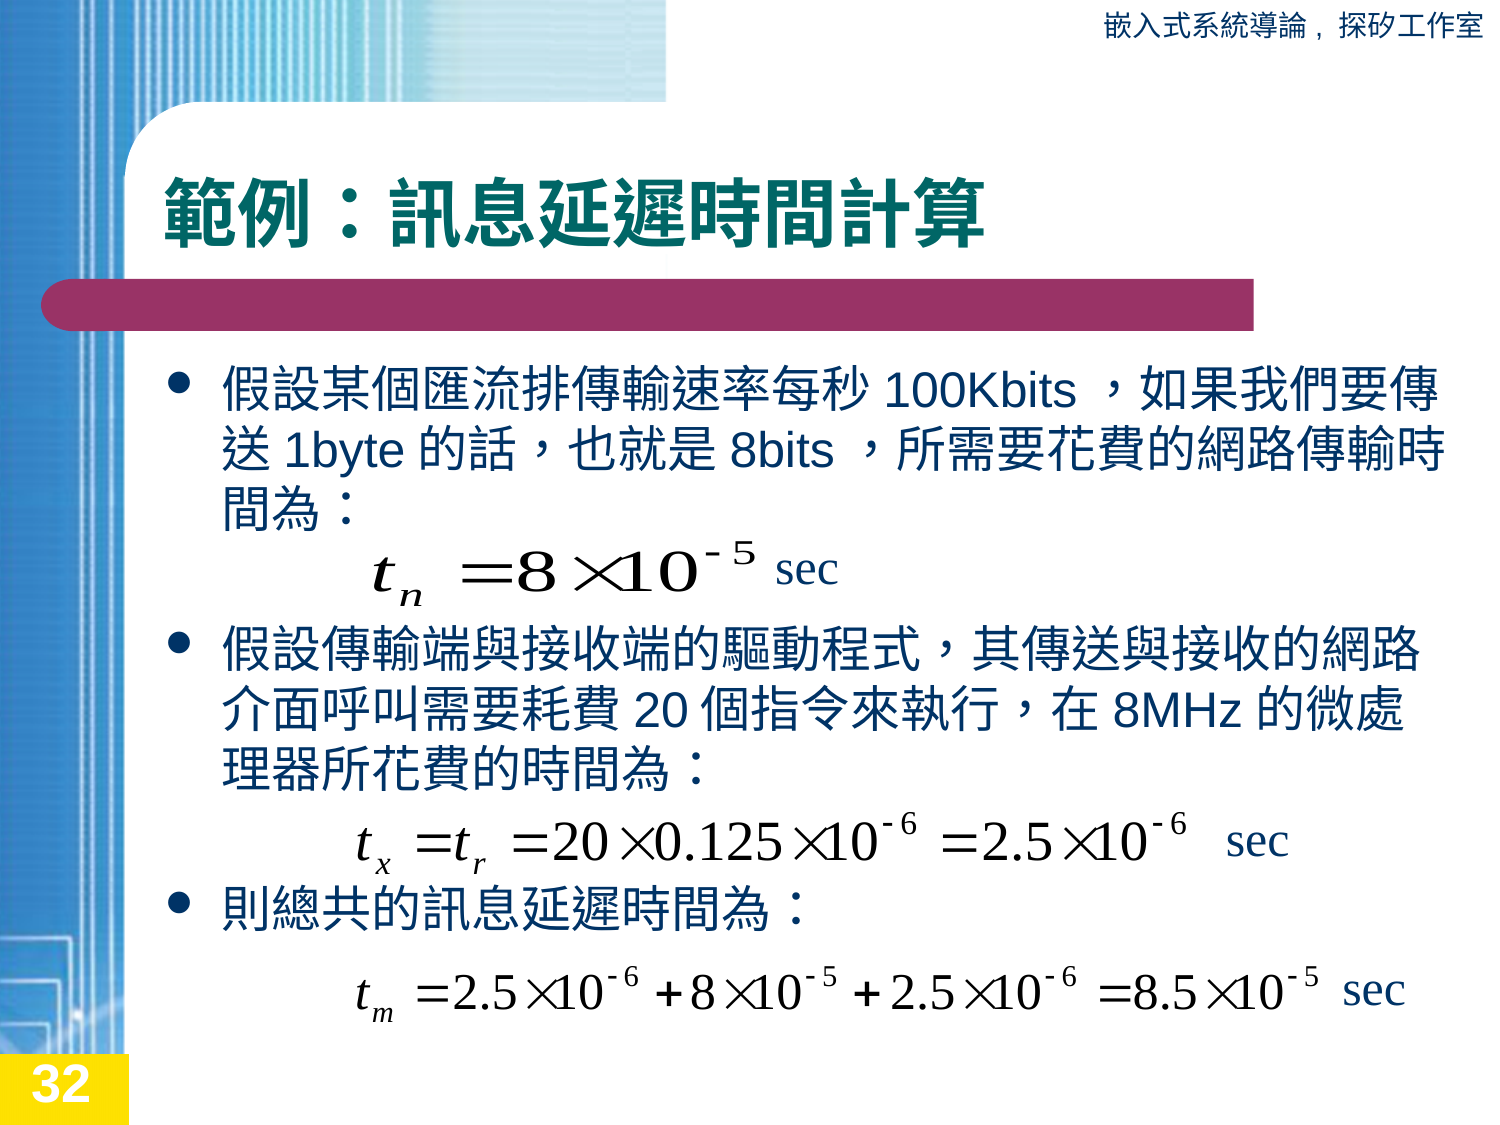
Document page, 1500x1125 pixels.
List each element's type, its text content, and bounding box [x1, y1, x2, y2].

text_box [348, 798, 1200, 889]
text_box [359, 526, 774, 622]
picture [0, 0, 668, 520]
text_box sec [1200, 798, 1317, 874]
text_box sec [1316, 948, 1422, 1023]
list 假設某個匯流排傳輸速率每秒100Kbits，如果我們要傳送1byte的話，也就是8bits，所需要花費的網路傳輸時間為： 假設傳輸端與接收端的驅動程式，其傳送與接收的網路介面呼叫需要耗費20個指令來執行，在8MHz的微處理器所花費的時間為： 則總共的訊息延遲時間為： [150, 350, 1463, 520]
title 範例：訊息延遲時間計算 [147, 78, 1461, 266]
footer 嵌入式系統導論, 探矽工作室 [1024, 0, 1500, 51]
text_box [348, 952, 1330, 1036]
picture [0, 521, 668, 1125]
text_box sec [776, 527, 892, 602]
slide_number 32 [13, 1040, 111, 1122]
list 假設某個匯流排傳輸速率每秒100Kbits，如果我們要傳送1byte的話，也就是8bits，所需要花費的網路傳輸時間為： 假設傳輸端與接收端的驅動程式，其傳送與接收的網路介面呼叫需要耗費20個指令來執行，在8MHz的微處理器所花費的時間為： 則總共的訊息延遲時間為： [150, 521, 1463, 1028]
